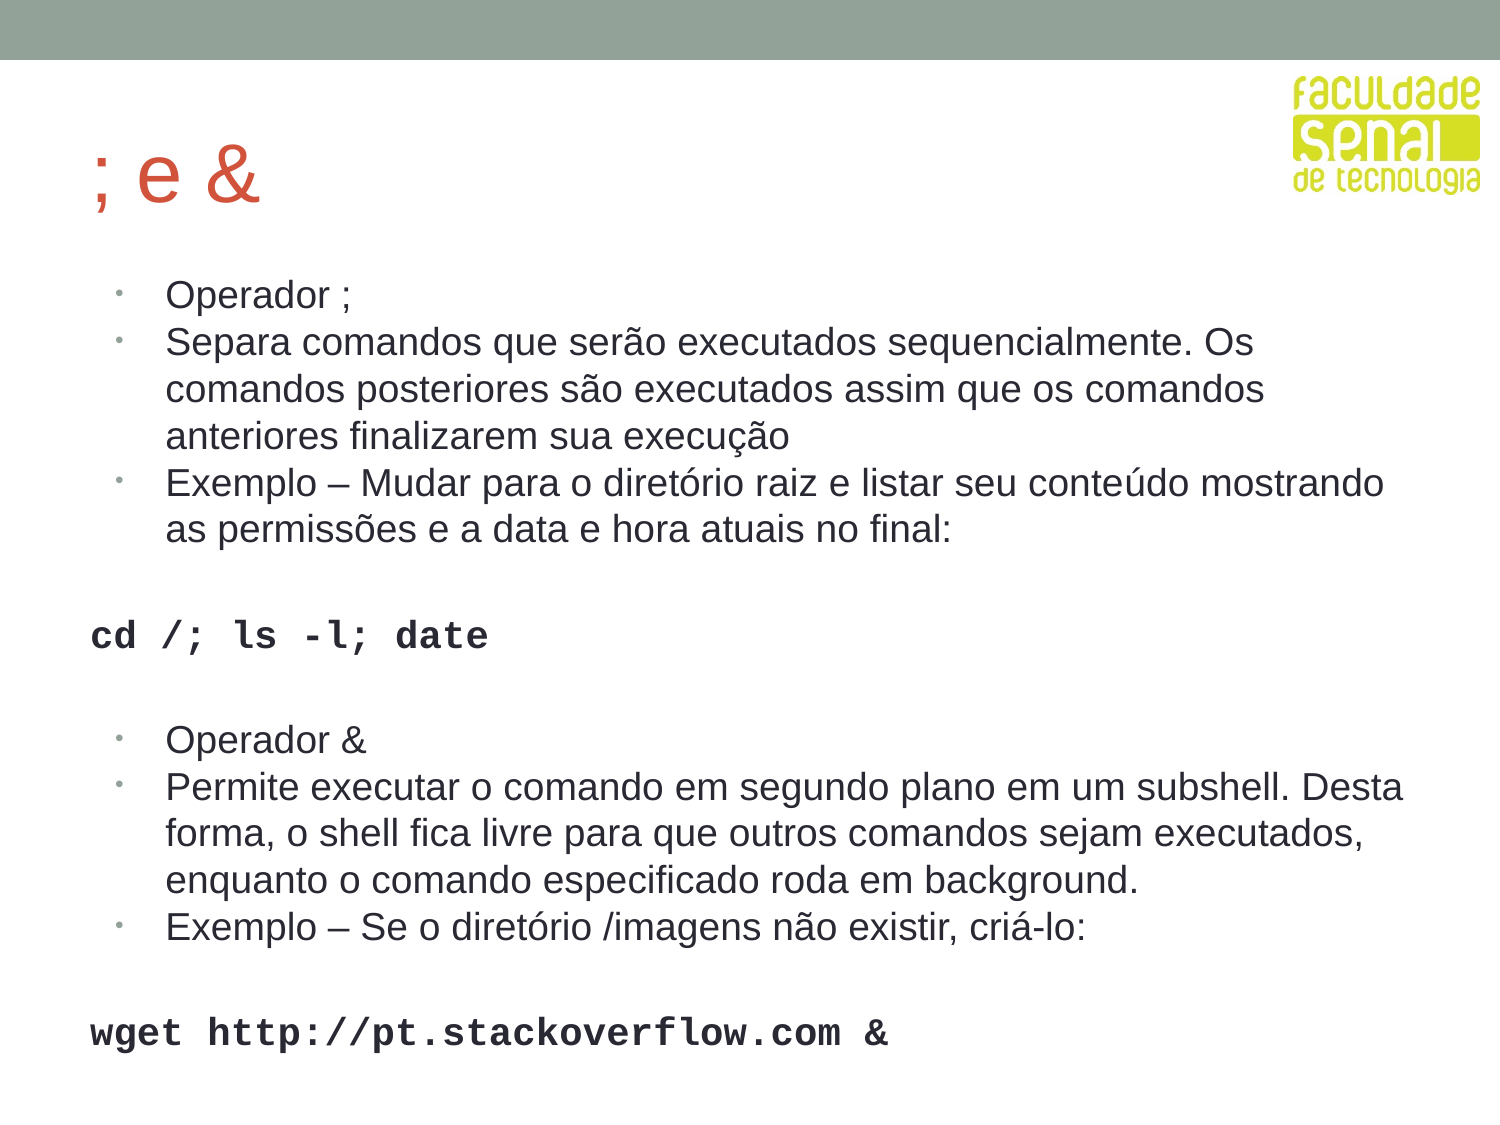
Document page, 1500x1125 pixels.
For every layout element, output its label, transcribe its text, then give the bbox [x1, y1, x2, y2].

title ; e & [75, 87, 1425, 250]
picture [1293, 76, 1480, 195]
list Operador ; Separa comandos que serão executados sequencialmente. Os comandos posteriores são executados assim que os comandos anteriores finalizarem sua execução Exemplo – Mudar para o diretório raiz e listar seu conteúdo mostrando as permissões e a data e hora atuais no final: cd /; ls -l; date Operador & Permite executar o comando em segundo plano em um subshell. Desta forma, o shell fica livre para que outros comandos sejam executados, enquanto o comando especificado roda em background. Exemplo – Se o diretório /imagens não existir, criá-lo: wget http://pt.stackoverflow.com & [75, 262, 1425, 1063]
